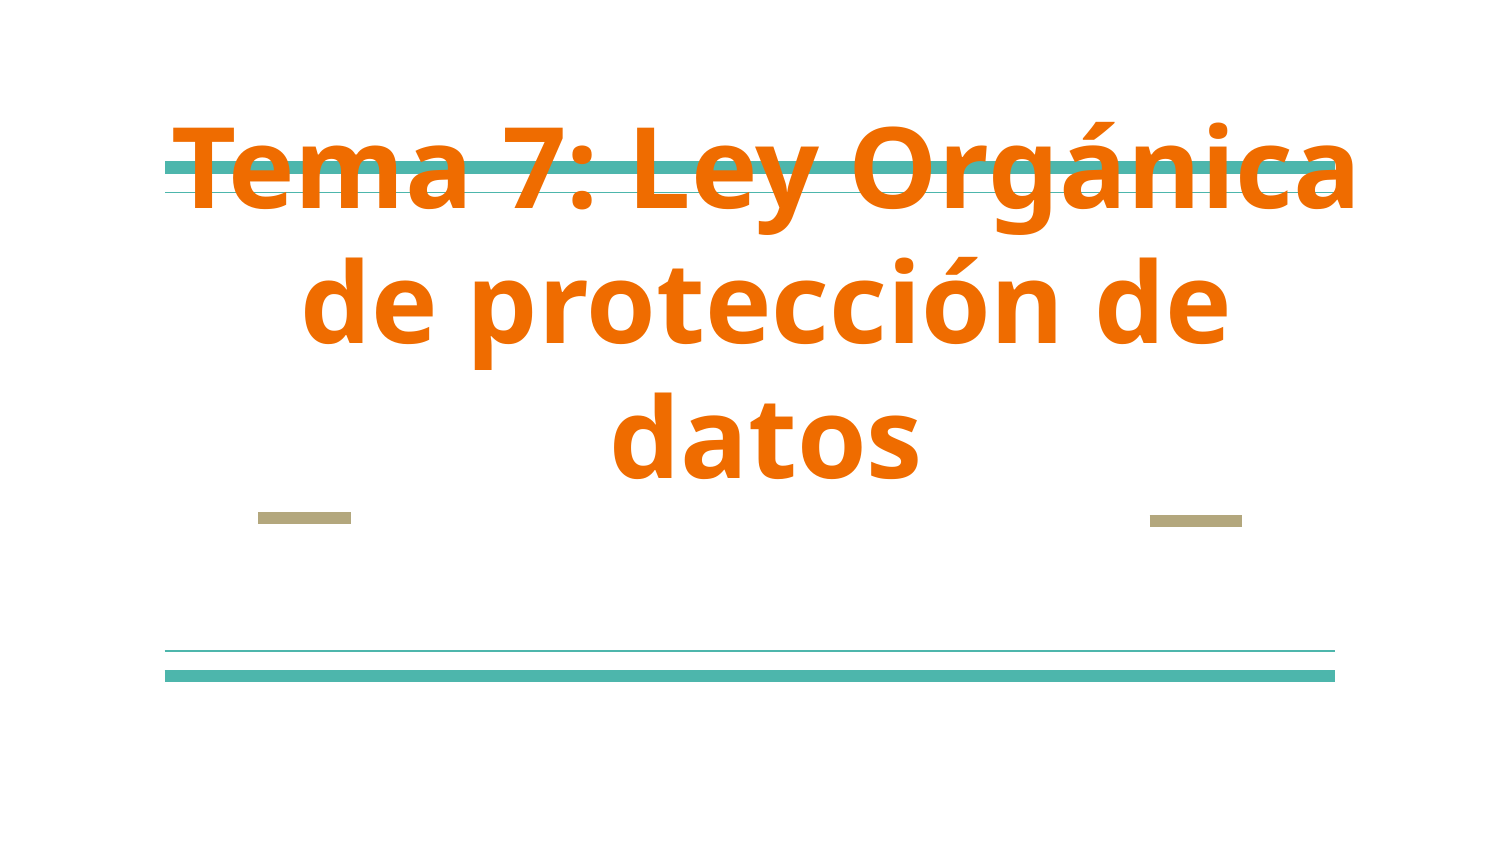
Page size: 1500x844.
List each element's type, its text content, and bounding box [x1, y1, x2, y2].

title Tema 7: Ley Orgánica de protección de datos [118, 212, 1414, 517]
